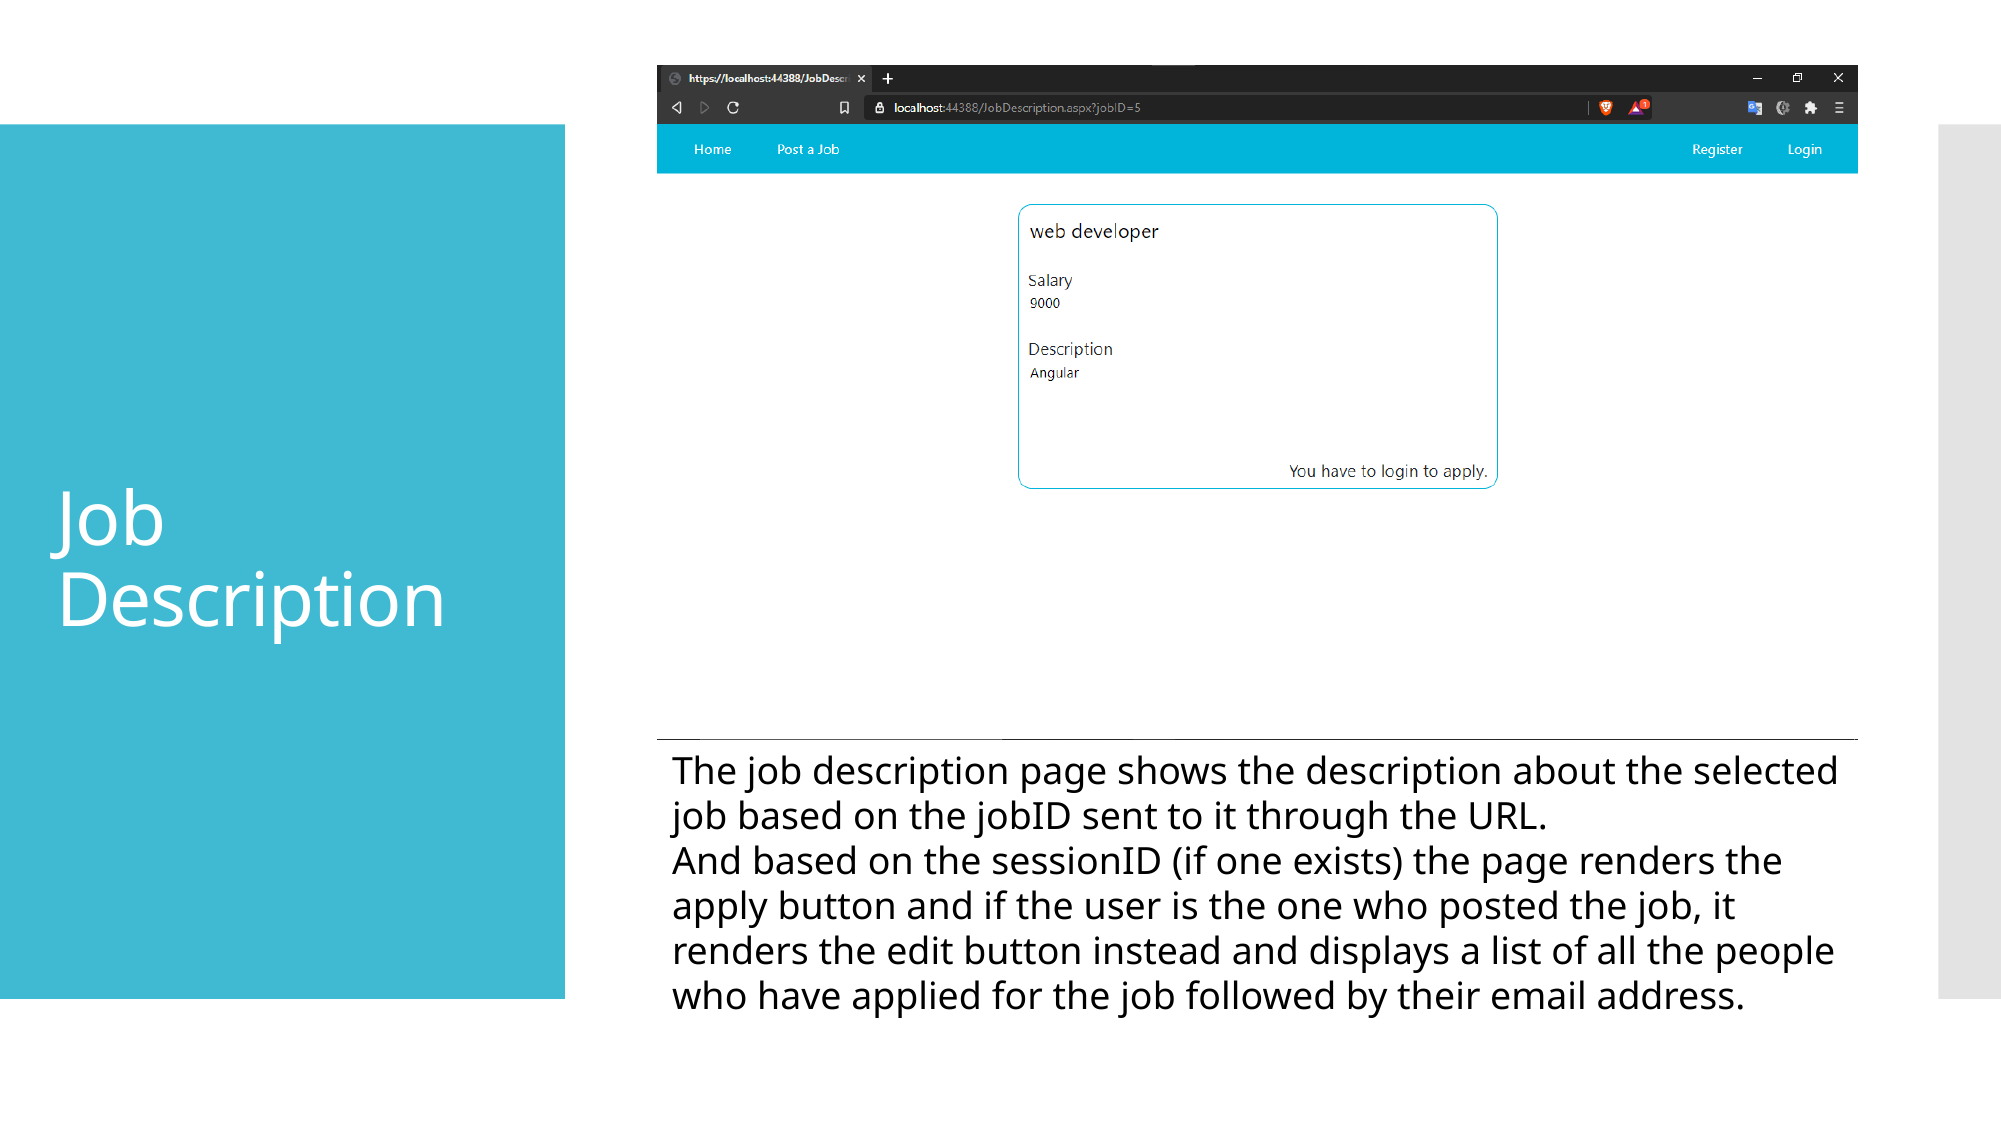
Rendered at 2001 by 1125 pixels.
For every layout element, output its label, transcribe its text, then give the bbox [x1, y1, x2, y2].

text_box The job description page shows the description about the selected job based on the jobID sent to it through the URL. And based on the sessionID (if one exists) the page renders the apply button and if the user is the one who posted the job, it renders the edit button instead and displays a list of all the people who have applied for the job followed by their email address. [657, 741, 1858, 1025]
title Job Description [41, 184, 525, 940]
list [657, 64, 1858, 741]
